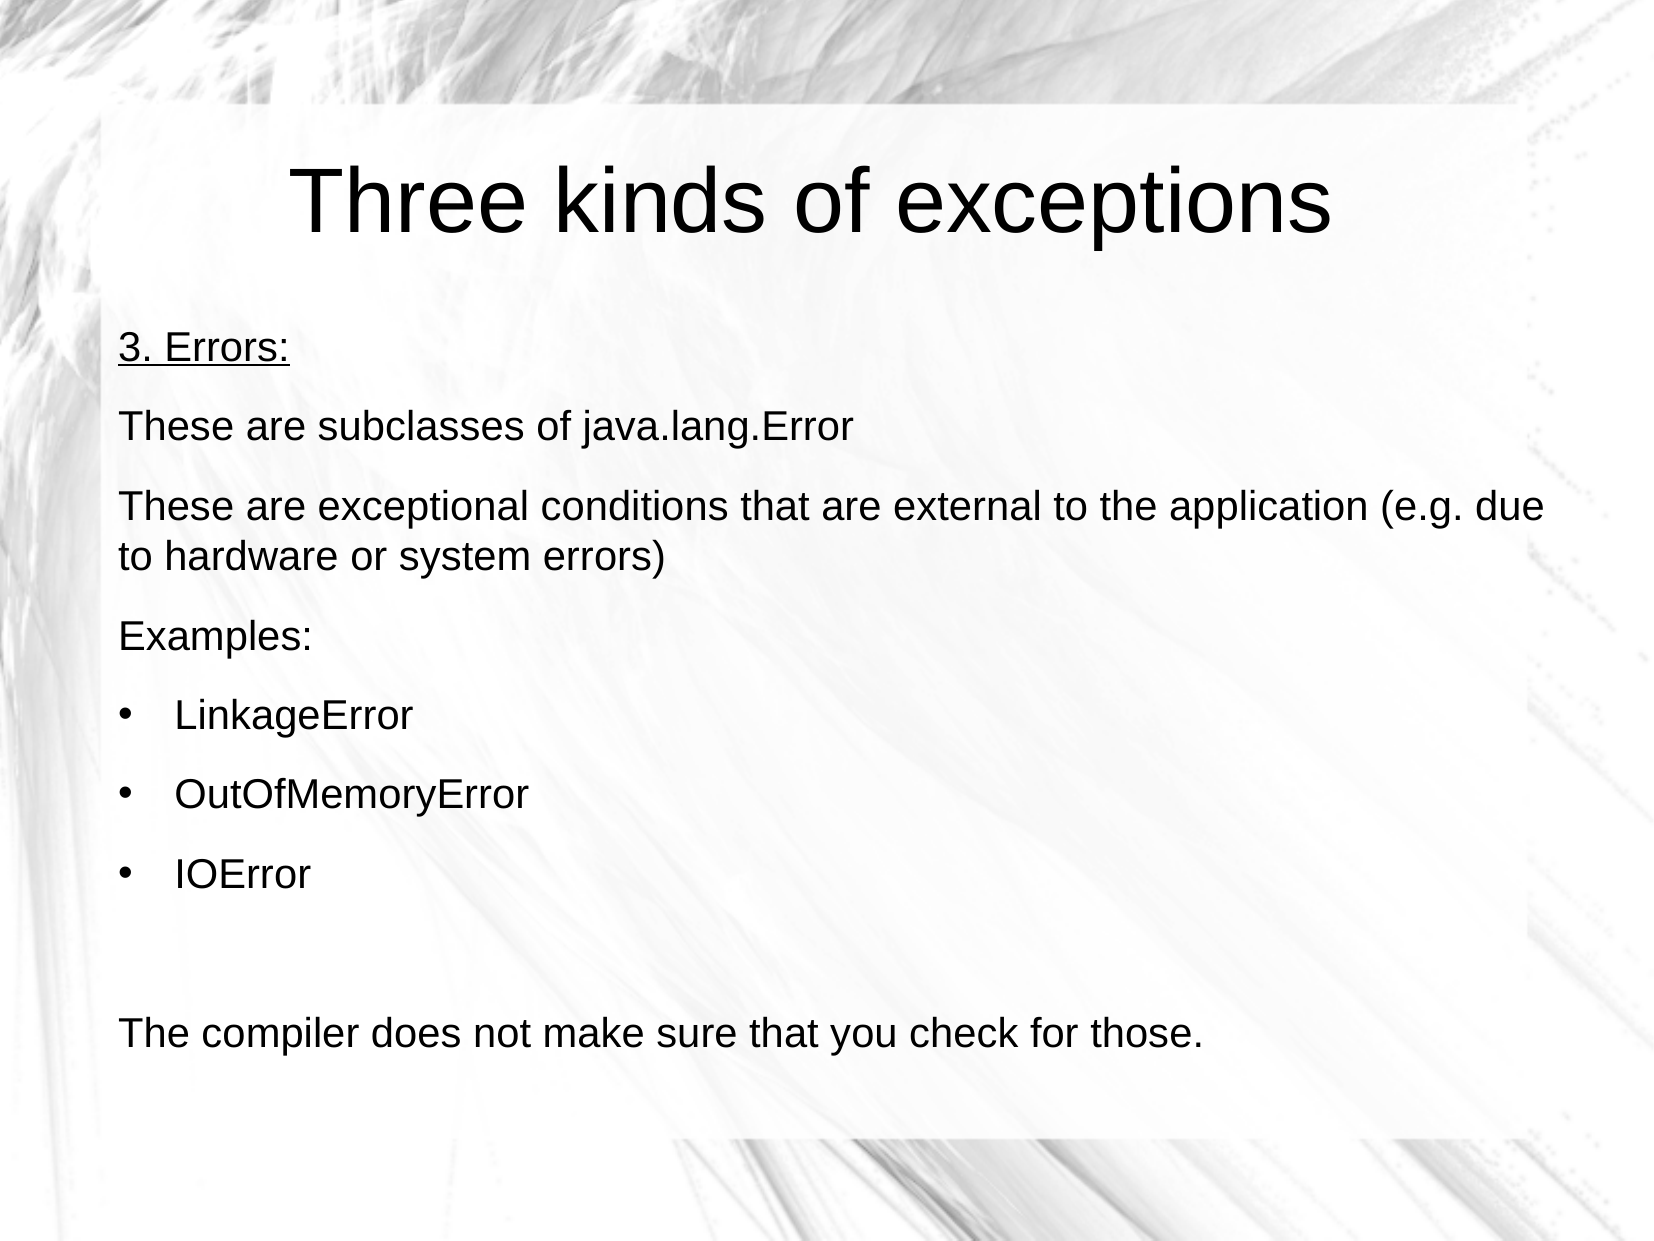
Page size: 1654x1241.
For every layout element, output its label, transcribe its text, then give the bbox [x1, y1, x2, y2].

list 3. Errors: These are subclasses of java.lang.Error These are exceptional conditions that are external to the application (e.g. due to hardware or system errors) Examples: LinkageError OutOfMemoryError IOError The compiler does not make sure that you check for those. [118, 319, 1571, 1102]
title Three kinds of exceptions [118, 112, 1506, 281]
picture [0, 0, 1654, 1241]
